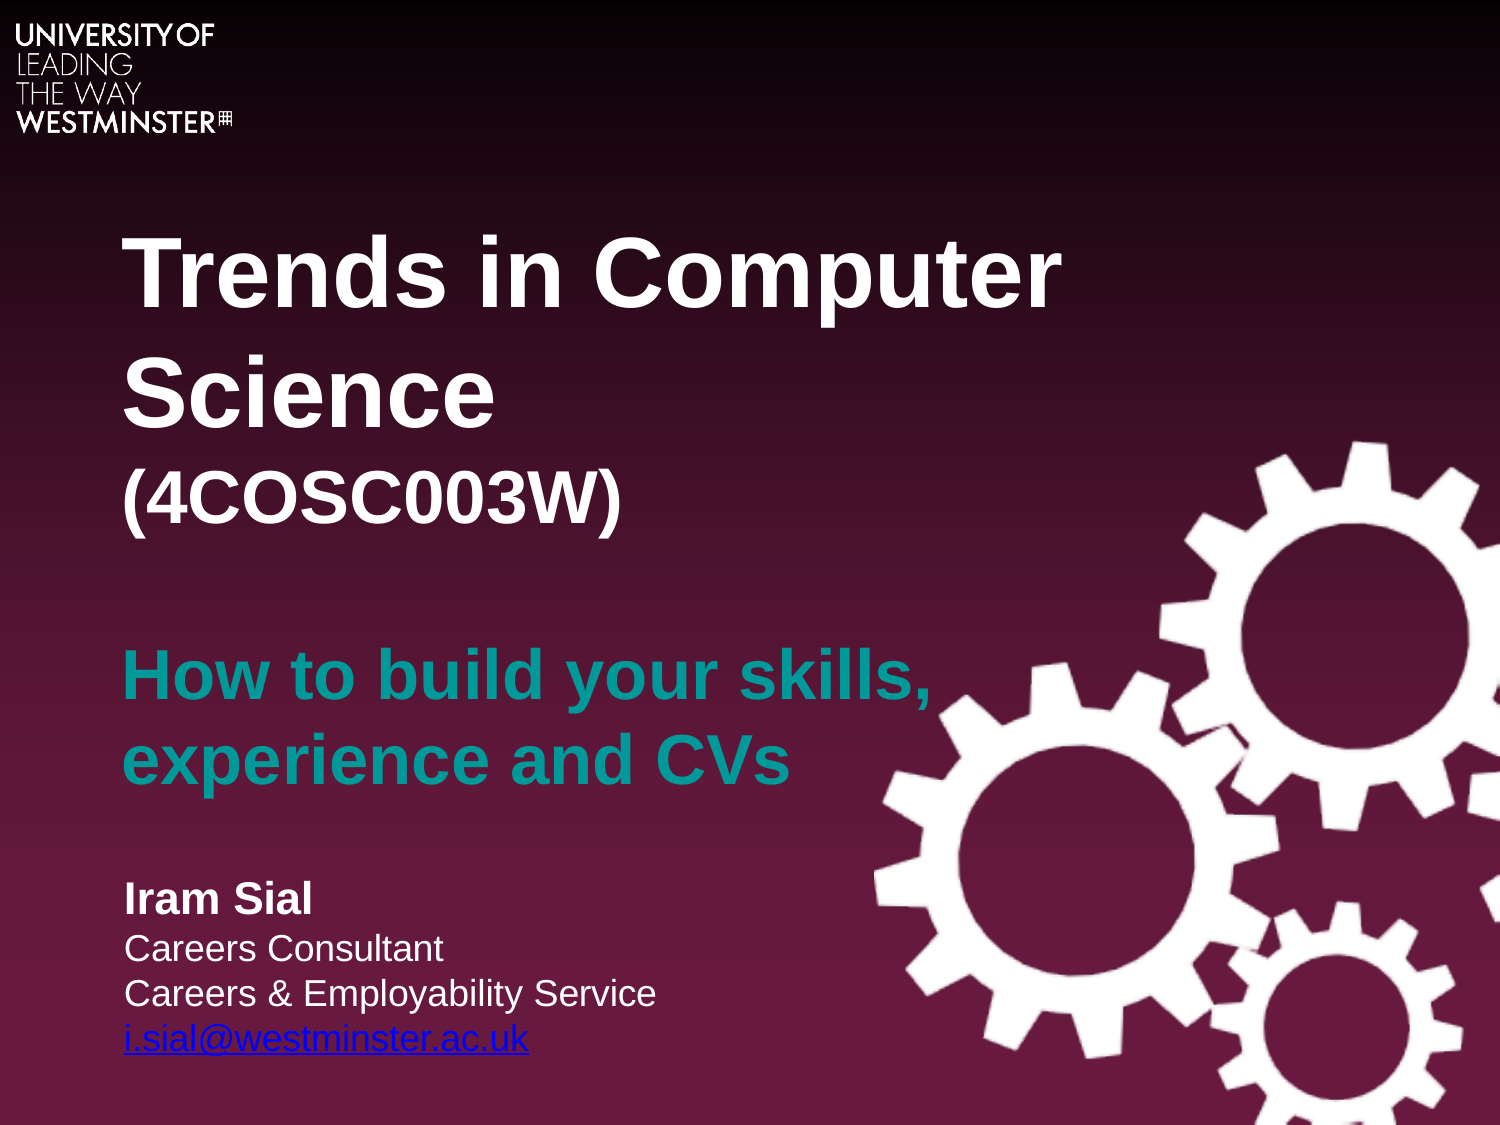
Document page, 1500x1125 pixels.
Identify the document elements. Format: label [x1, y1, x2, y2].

picture [873, 389, 1500, 1125]
text_box [0, 0, 1500, 1125]
